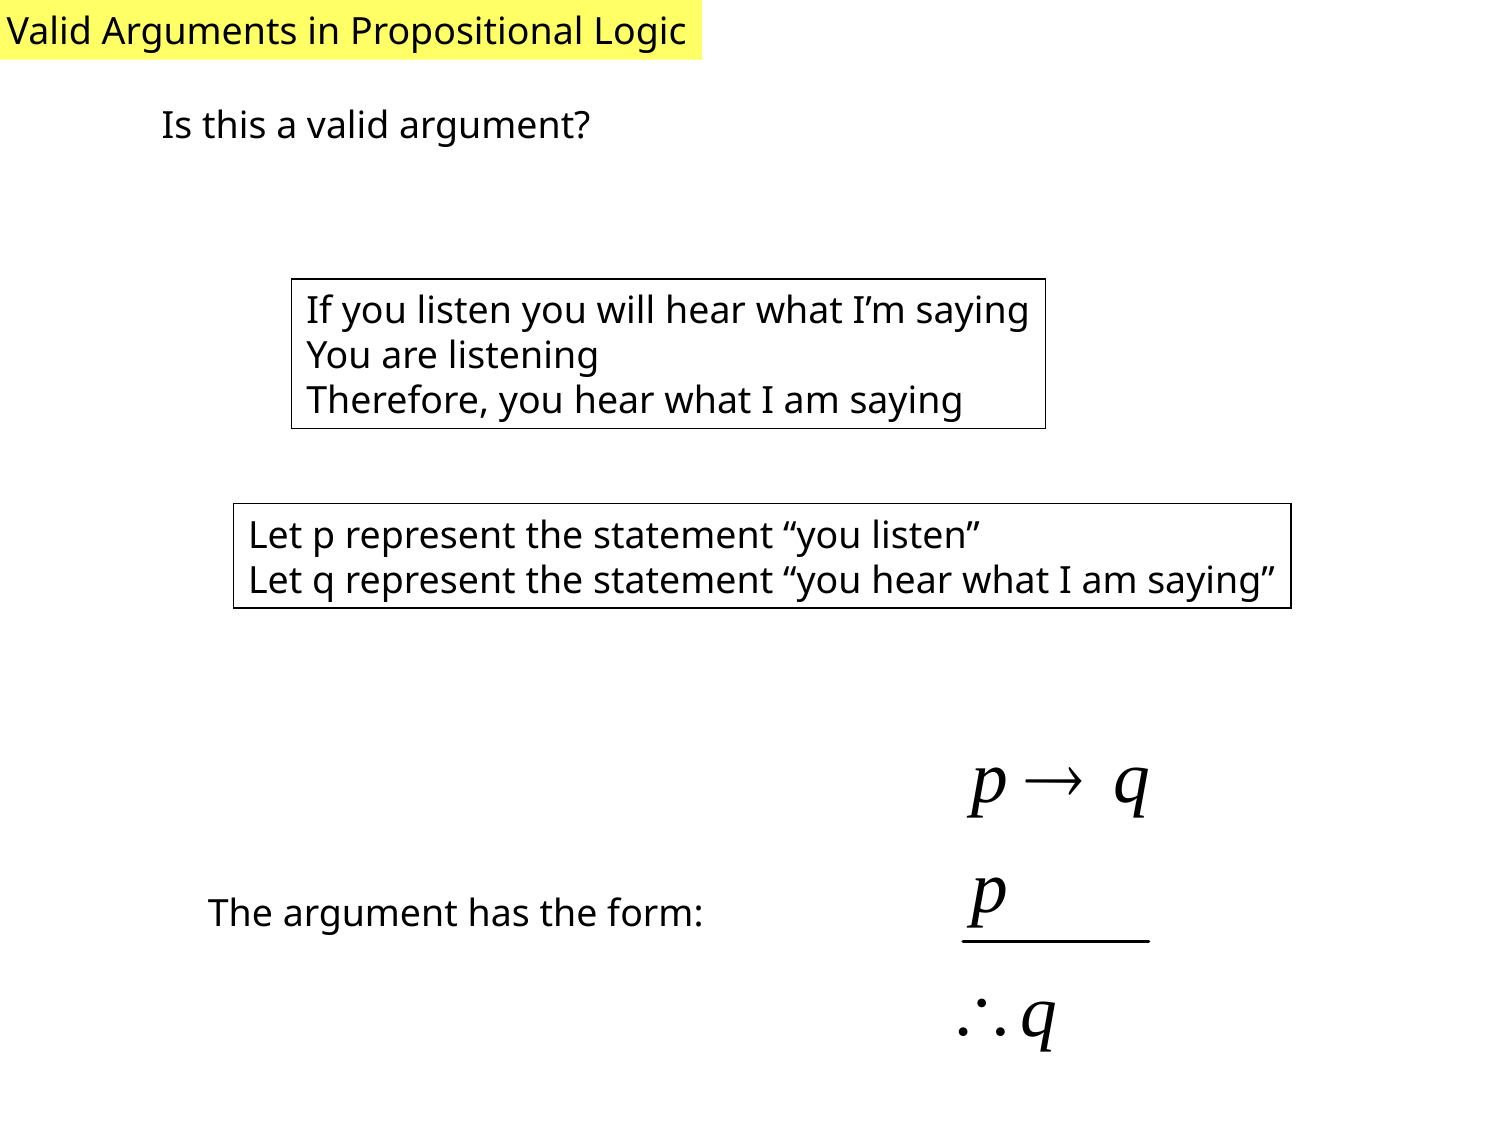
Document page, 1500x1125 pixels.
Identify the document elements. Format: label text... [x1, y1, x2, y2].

text_box The argument has the form: [193, 881, 719, 942]
text_box Is this a valid argument? [146, 93, 606, 154]
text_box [950, 727, 1165, 1071]
text_box Let p represent the statement “you listen” Let q represent the statement “you hear what I am saying” [233, 503, 1291, 609]
text_box If you listen you will hear what I’m saying You are listening Therefore, you hear what I am saying [291, 278, 1046, 429]
text_box Valid Arguments in Propositional Logic [0, 0, 702, 60]
